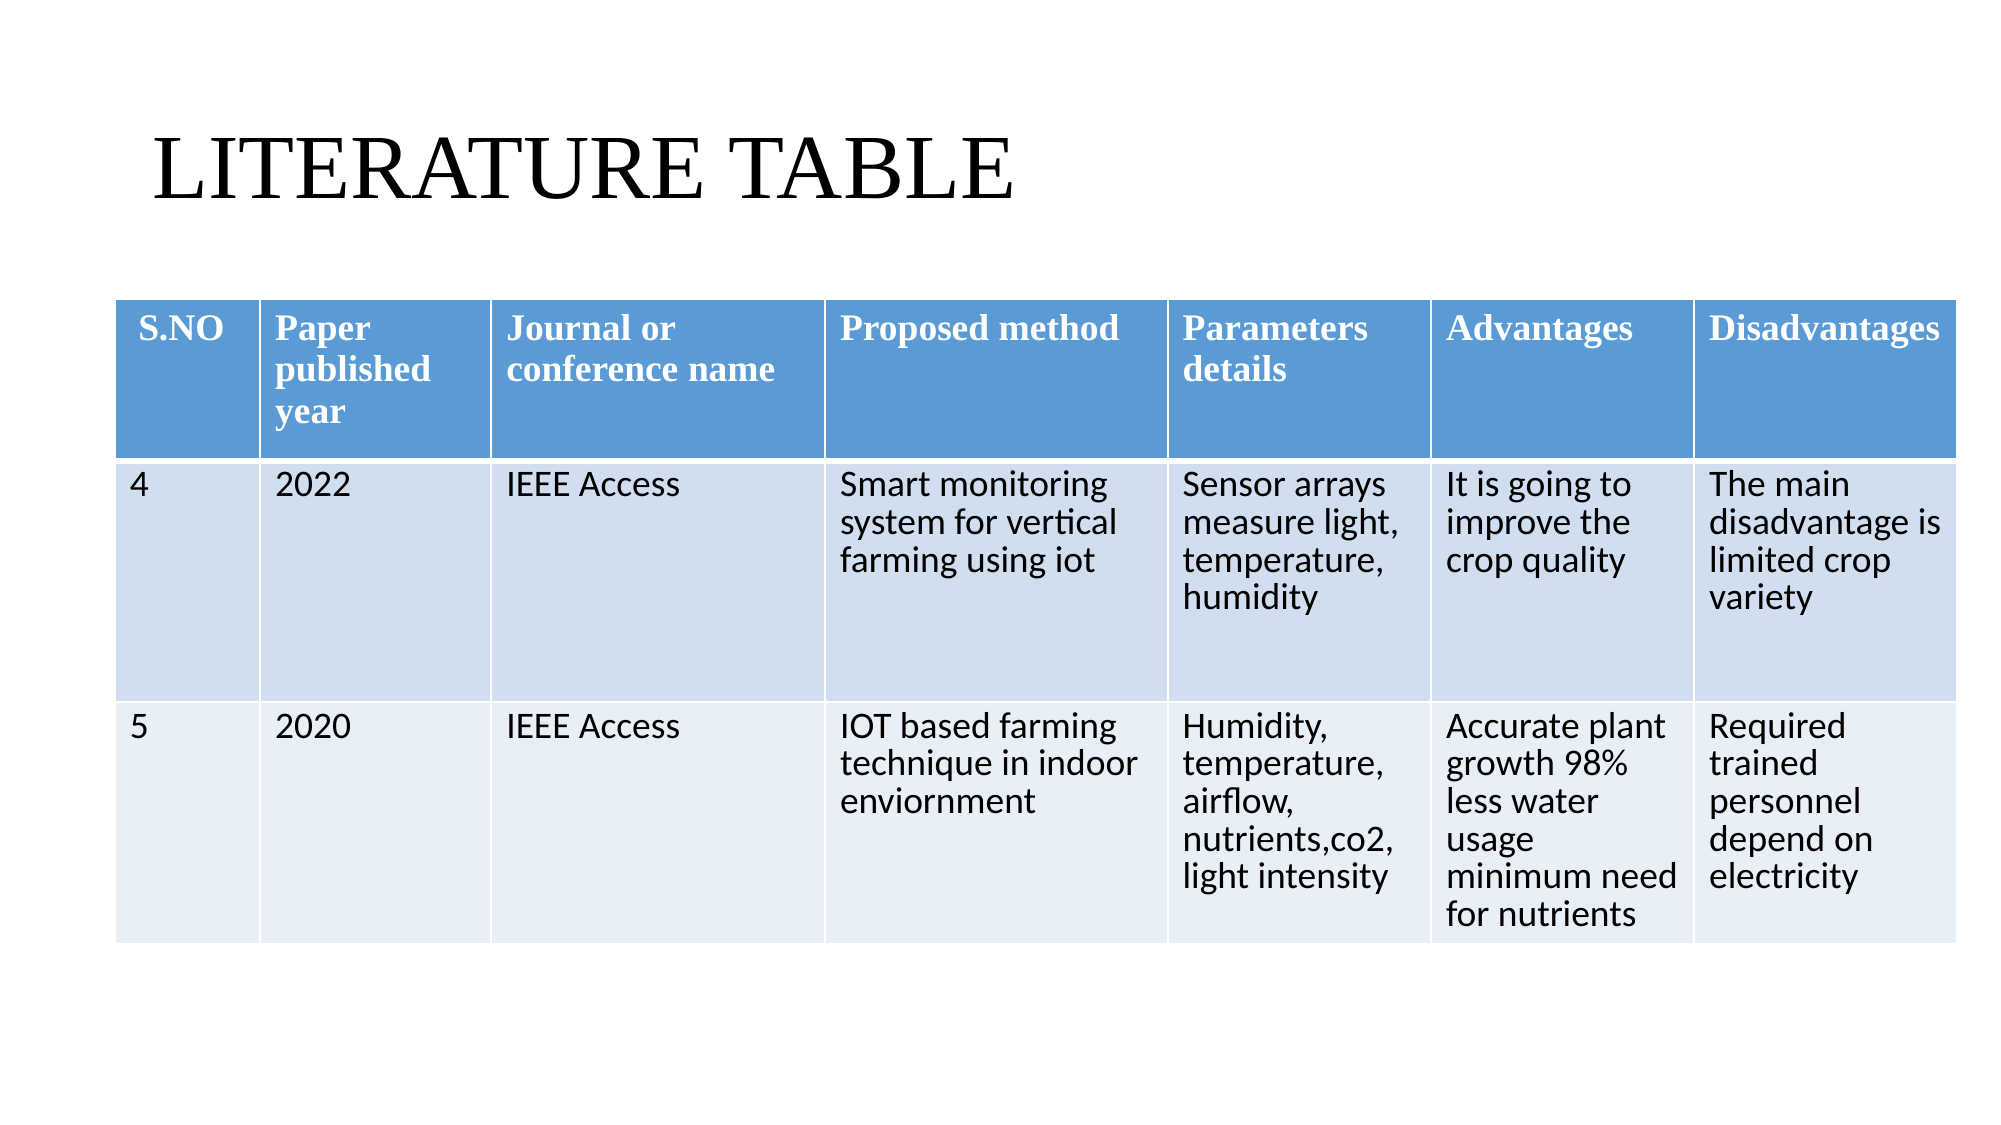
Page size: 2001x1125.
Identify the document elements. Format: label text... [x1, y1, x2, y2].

table_cell Accurate plant growth 98% less water usage minimum need for nutrients [1432, 703, 1693, 943]
table_cell 2020 [261, 703, 490, 943]
table_header Parameters details [1169, 300, 1430, 458]
table_header Disadvantages [1695, 300, 1956, 458]
table_cell IEEE Access [492, 703, 824, 943]
table_cell IOT based farming technique in indoor enviornment [826, 703, 1167, 943]
table_cell 4 [116, 464, 259, 701]
table_header Proposed method [826, 300, 1167, 458]
table_cell Humidity, temperature, airflow, nutrients,co2, light intensity [1169, 703, 1430, 943]
table_cell It is going to improve the crop quality [1432, 464, 1693, 701]
table_cell Required trained personnel depend on electricity [1695, 703, 1956, 943]
table_cell 5 [116, 703, 259, 943]
table_header S.NO [116, 300, 259, 458]
table_cell The main disadvantage is limited crop variety [1695, 464, 1956, 701]
table_header Advantages [1432, 300, 1693, 458]
title LITERATURE TABLE [137, 59, 1863, 278]
table_cell 2022 [261, 464, 490, 701]
table_header Paper published year [261, 300, 490, 458]
table_header Journal or conference name [492, 300, 824, 458]
table_cell Smart monitoring system for vertical farming using iot [826, 464, 1167, 701]
table_cell Sensor arrays measure light, temperature, humidity [1169, 464, 1430, 701]
table_cell IEEE Access [492, 464, 824, 701]
